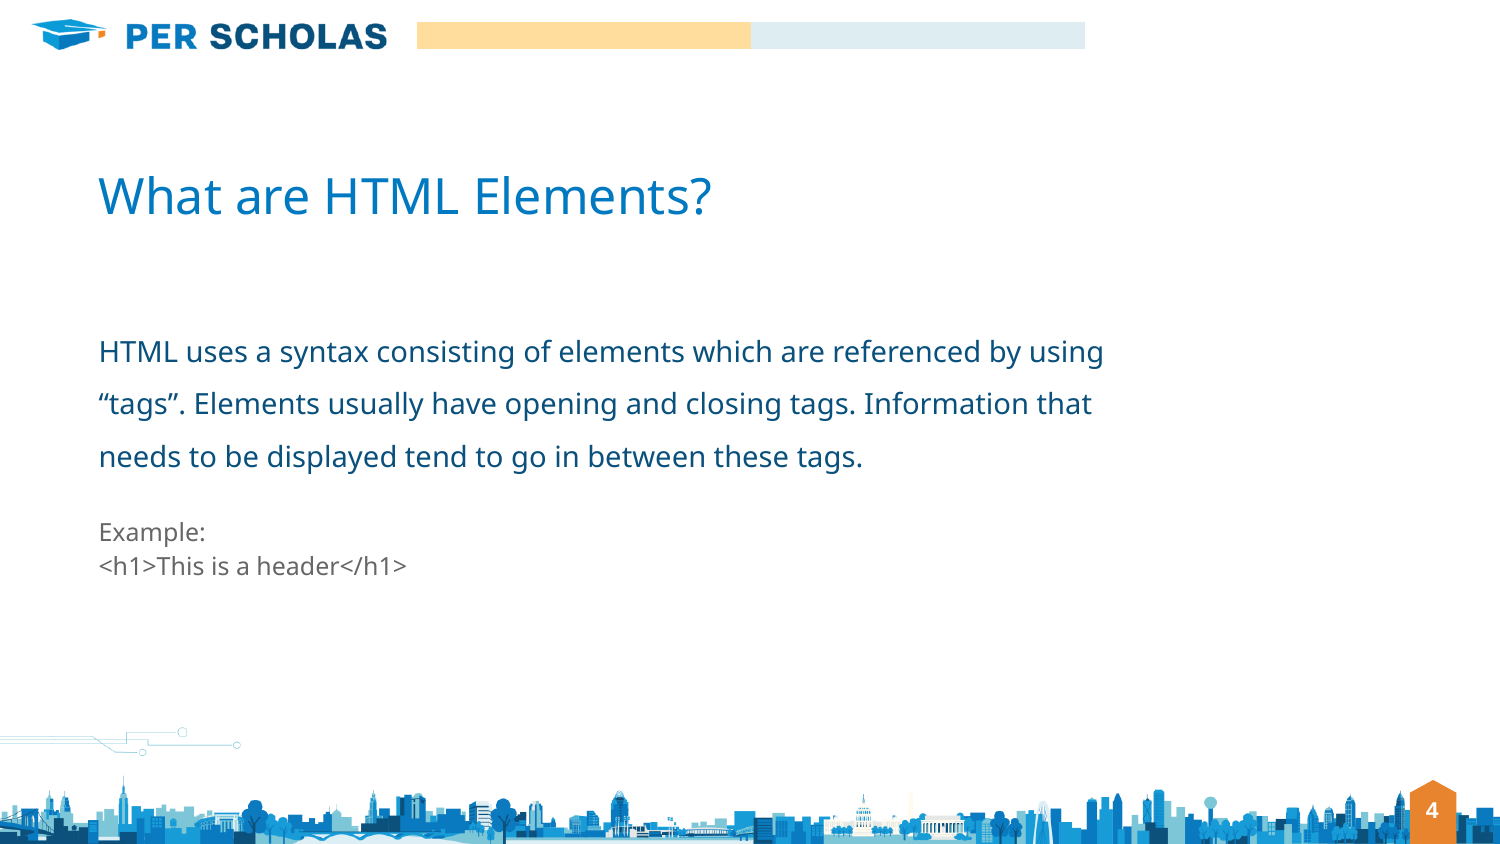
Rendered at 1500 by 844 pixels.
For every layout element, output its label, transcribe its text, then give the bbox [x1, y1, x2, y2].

picture [0, 0, 1500, 844]
text_box Example: <h1>This is a header</h1> [83, 496, 1108, 623]
list HTML uses a syntax consisting of elements which are referenced by using “tags”. Elements usually have opening and closing tags. Information that needs to be displayed tend to go in between these tags. [83, 300, 1132, 580]
title What are HTML Elements? [83, 162, 1482, 227]
slide_number ‹#› [1391, 777, 1473, 842]
